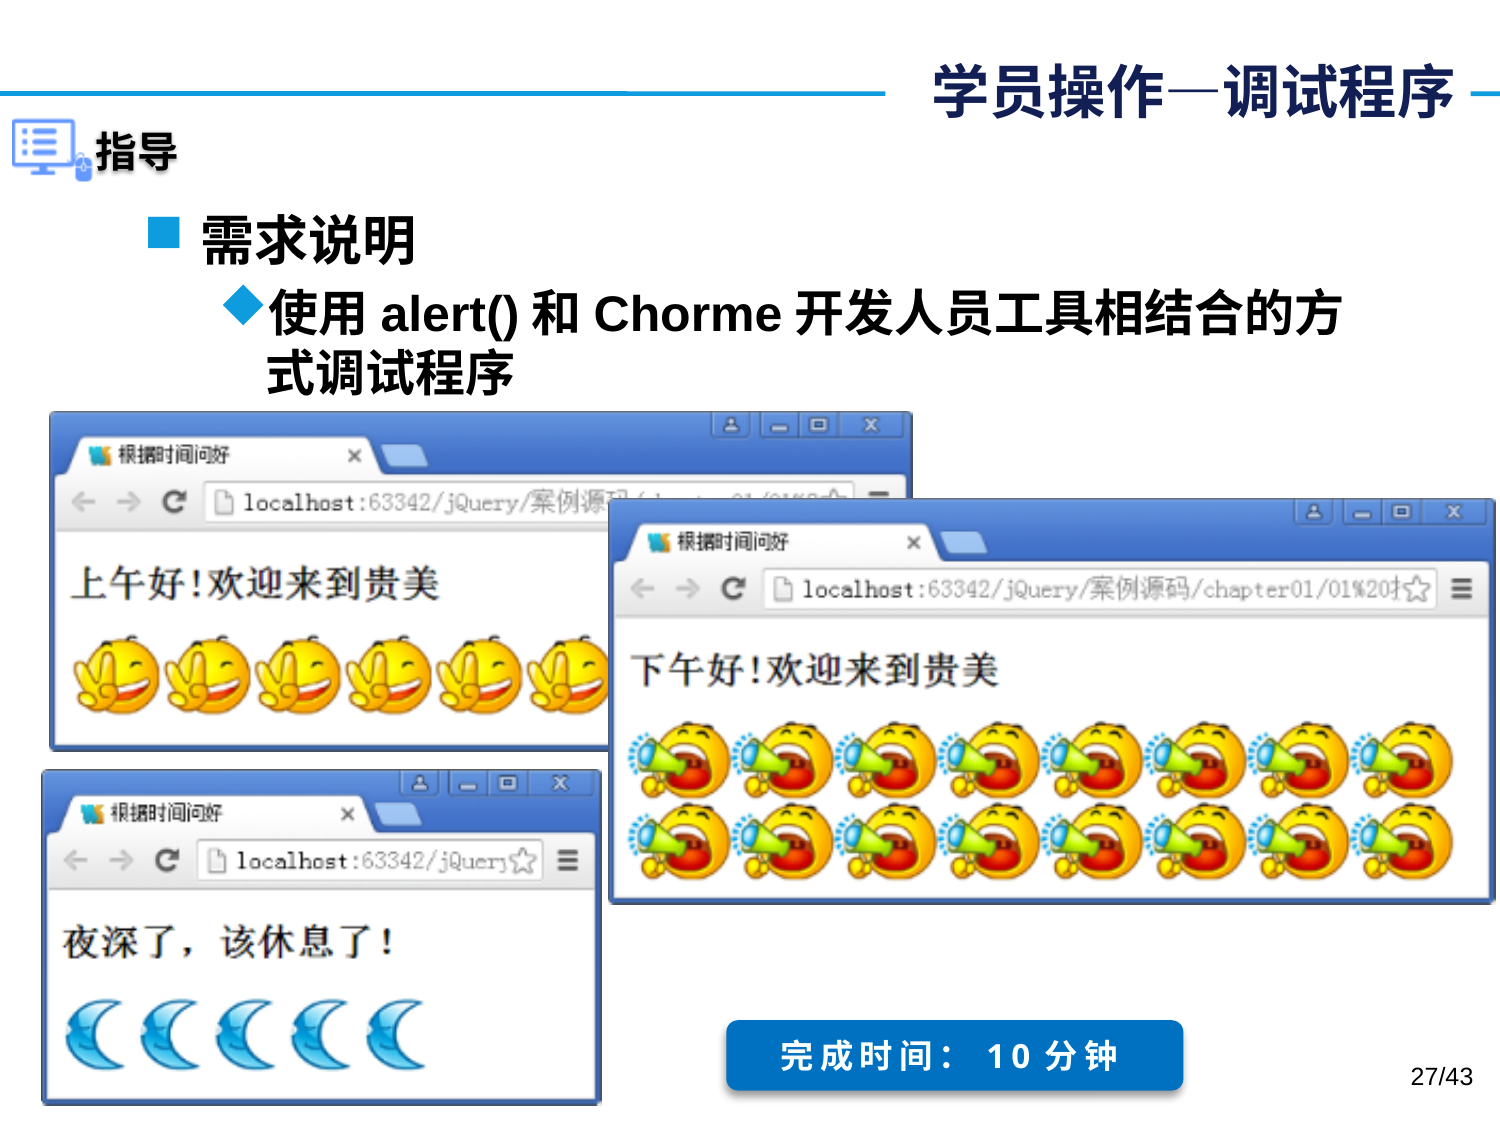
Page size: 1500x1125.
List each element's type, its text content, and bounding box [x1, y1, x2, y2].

slide_number 27/43 [1138, 1053, 1489, 1114]
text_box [726, 1019, 1184, 1091]
picture [48, 410, 1496, 906]
title 学员操作—调试程序 [885, 46, 1471, 133]
picture [41, 769, 602, 1107]
list 需求说明 使用alert()和Chorme开发人员工具相结合的方式调试程序 [128, 199, 1383, 386]
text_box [12, 113, 195, 196]
